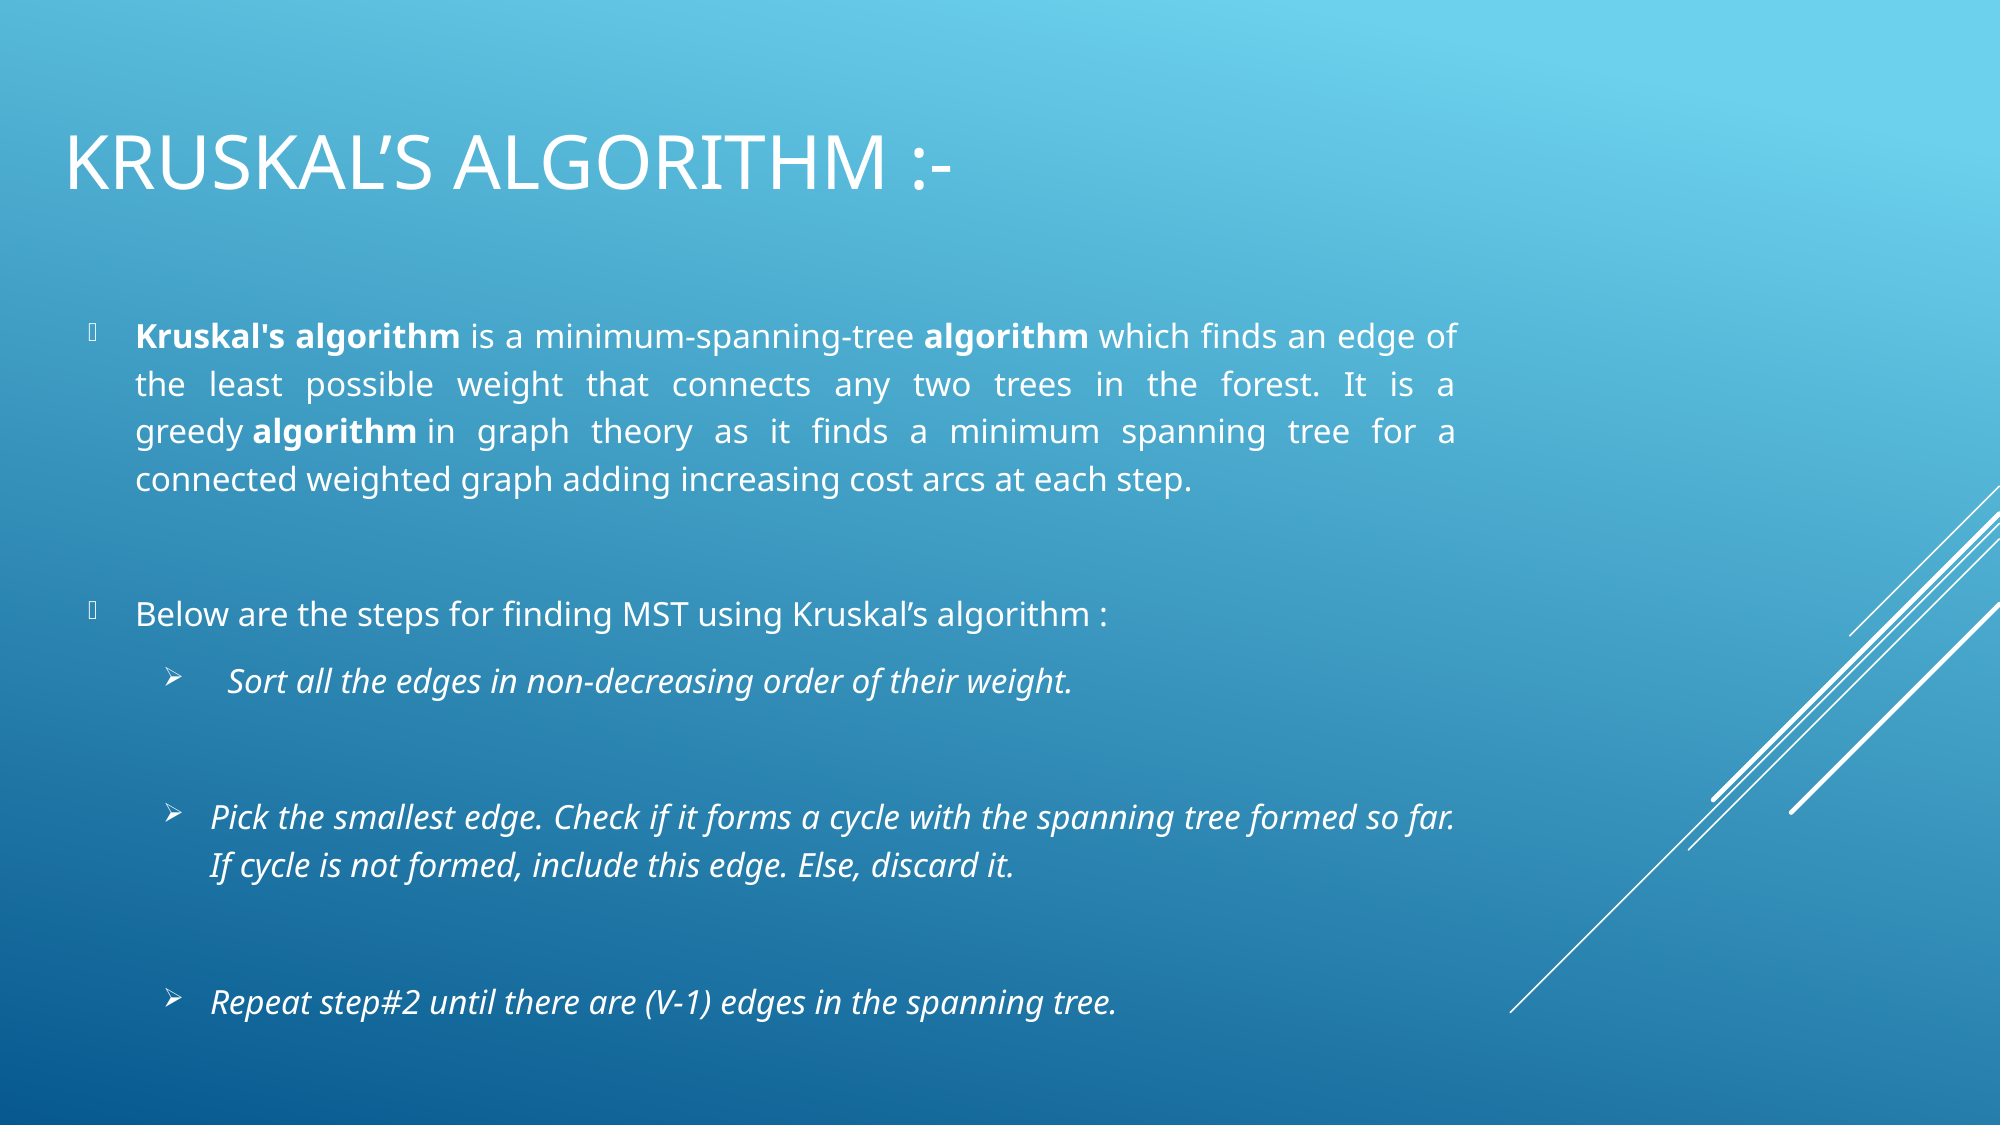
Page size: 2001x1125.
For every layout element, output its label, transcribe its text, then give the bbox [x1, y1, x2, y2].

list Kruskal's algorithm is a minimum-spanning-tree algorithm which finds an edge of the least possible weight that connects any two trees in the forest. It is a greedy algorithm in graph theory as it finds a minimum spanning tree for a connected weighted graph adding increasing cost arcs at each step. Below are the steps for finding MST using Kruskal’s algorithm : Sort all the edges in non-decreasing order of their weight. Pick the smallest edge. Check if it forms a cycle with the spanning tree formed so far. If cycle is not formed, include this edge. Else, discard it. Repeat step#2 until there are (V-1) edges in the spanning tree. [73, 396, 1474, 990]
title KRUSKAL’S ALGORITHM :- [48, 36, 1449, 284]
